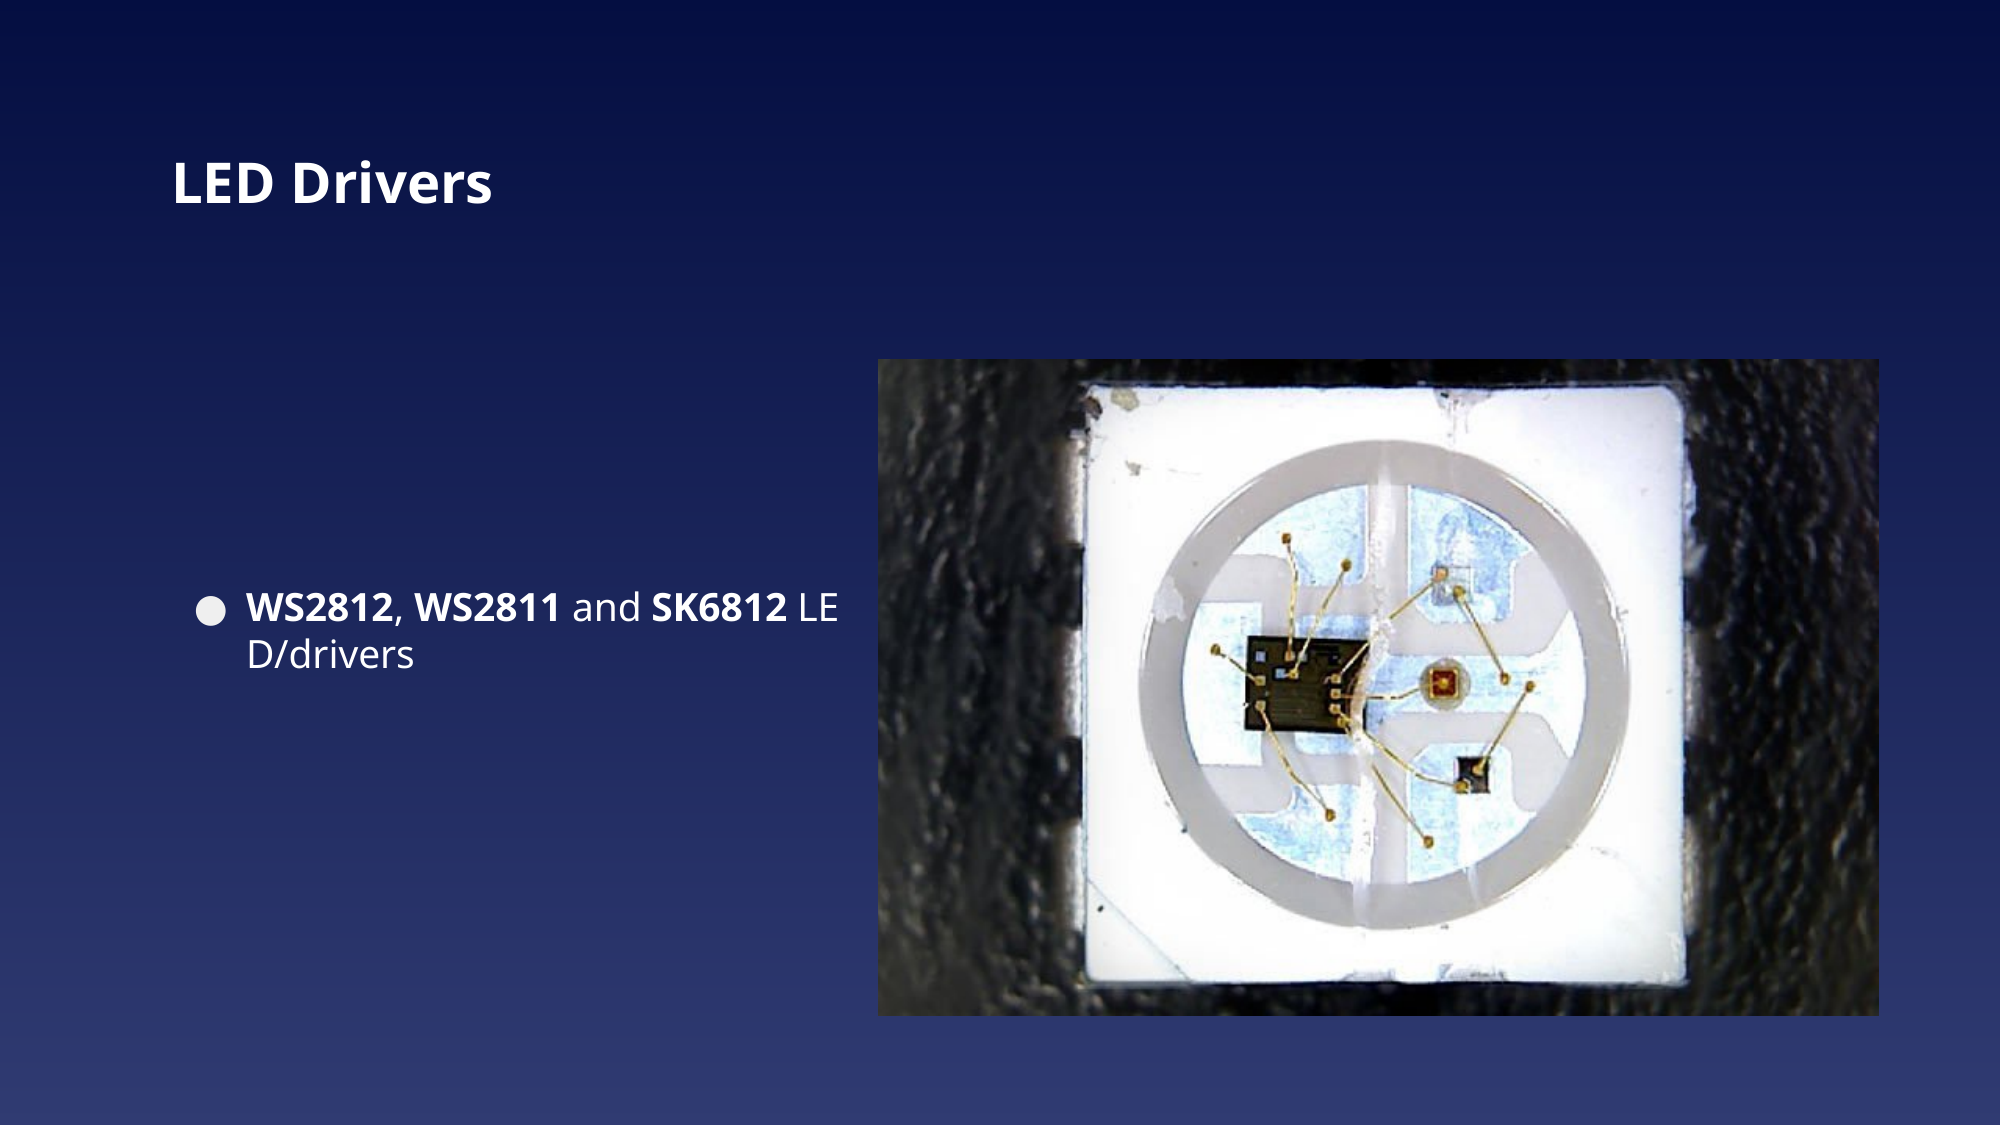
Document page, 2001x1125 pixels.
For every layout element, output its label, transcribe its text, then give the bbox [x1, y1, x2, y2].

list WS2812, WS2811 and SK6812 LED/drivers [156, 252, 861, 1007]
picture [877, 359, 1879, 1016]
title LED Drivers [156, 118, 1844, 244]
